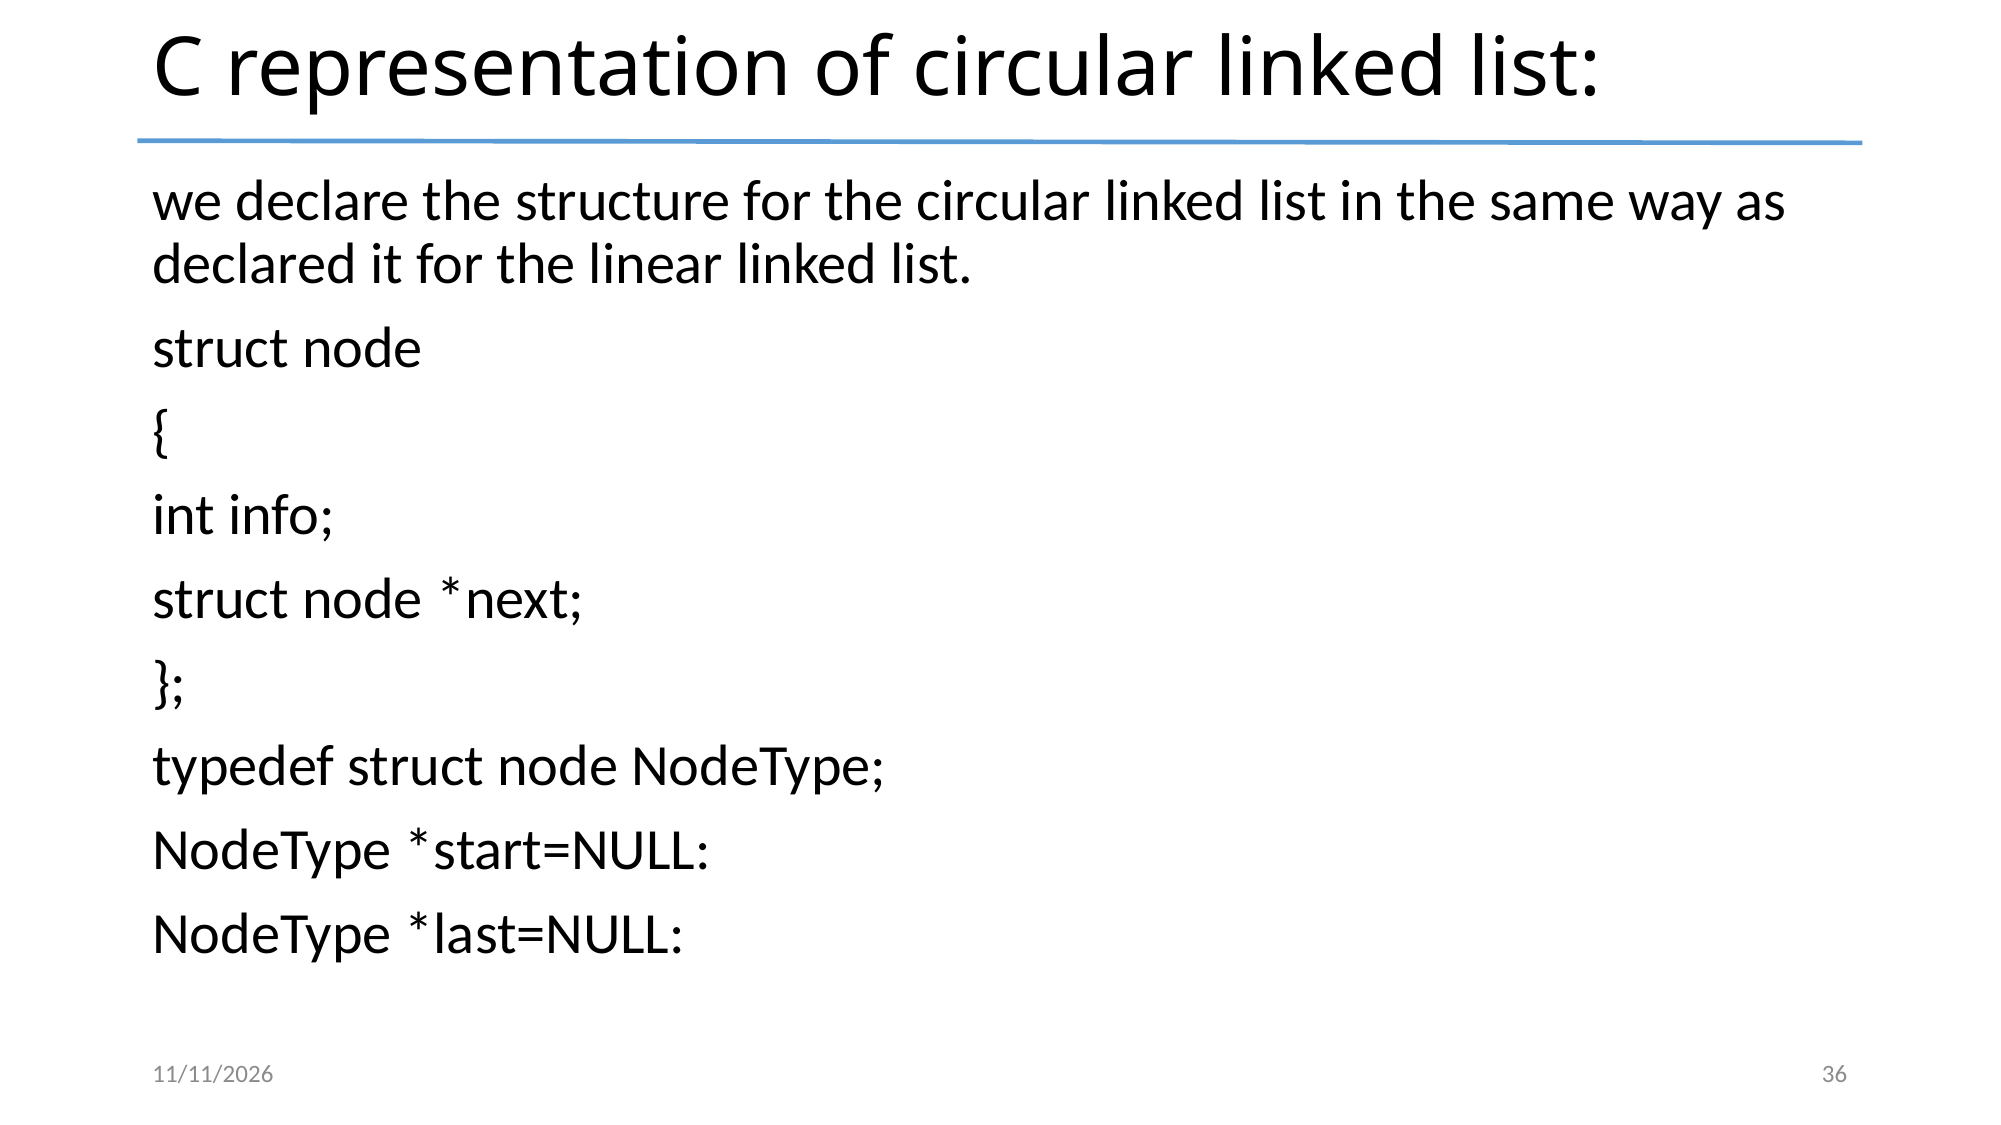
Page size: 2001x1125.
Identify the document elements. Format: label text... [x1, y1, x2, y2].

title C representation of circular linked list: [137, 16, 1863, 121]
list we declare the structure for the circular linked list in the same way as declared it for the linear linked list. struct node { int info; struct node *next; }; typedef struct node NodeType; NodeType *start=NULL: NodeType *last=NULL: [137, 163, 1863, 1000]
slide_number 36 [1412, 1042, 1863, 1103]
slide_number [137, 1042, 588, 1103]
